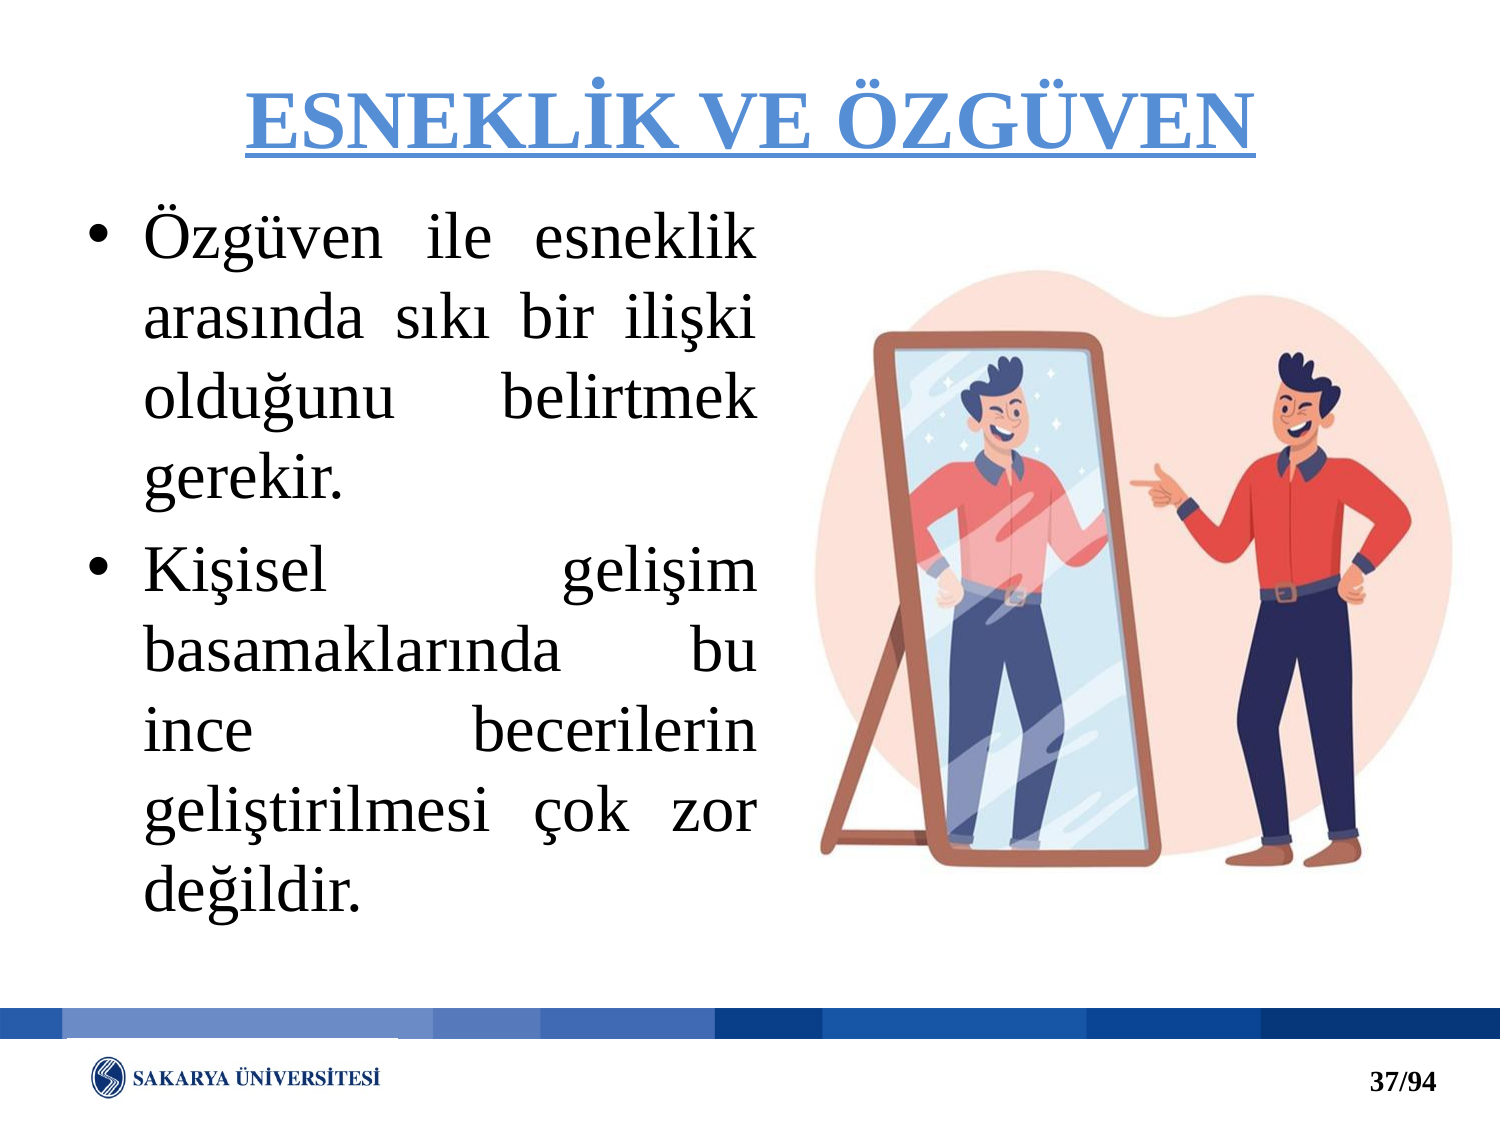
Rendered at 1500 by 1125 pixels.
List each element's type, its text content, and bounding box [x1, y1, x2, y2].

list Özgüven ile esneklik arasında sıkı bir ilişki olduğunu belirtmek gerekir. Kişisel gelişim basamaklarında bu ince becerilerin geliştirilmesi çok zor değildir. [71, 184, 774, 965]
picture [776, 216, 1491, 932]
picture [0, 1007, 1500, 1115]
title ESNEKLİK VE ÖZGÜVEN [75, 46, 1426, 185]
